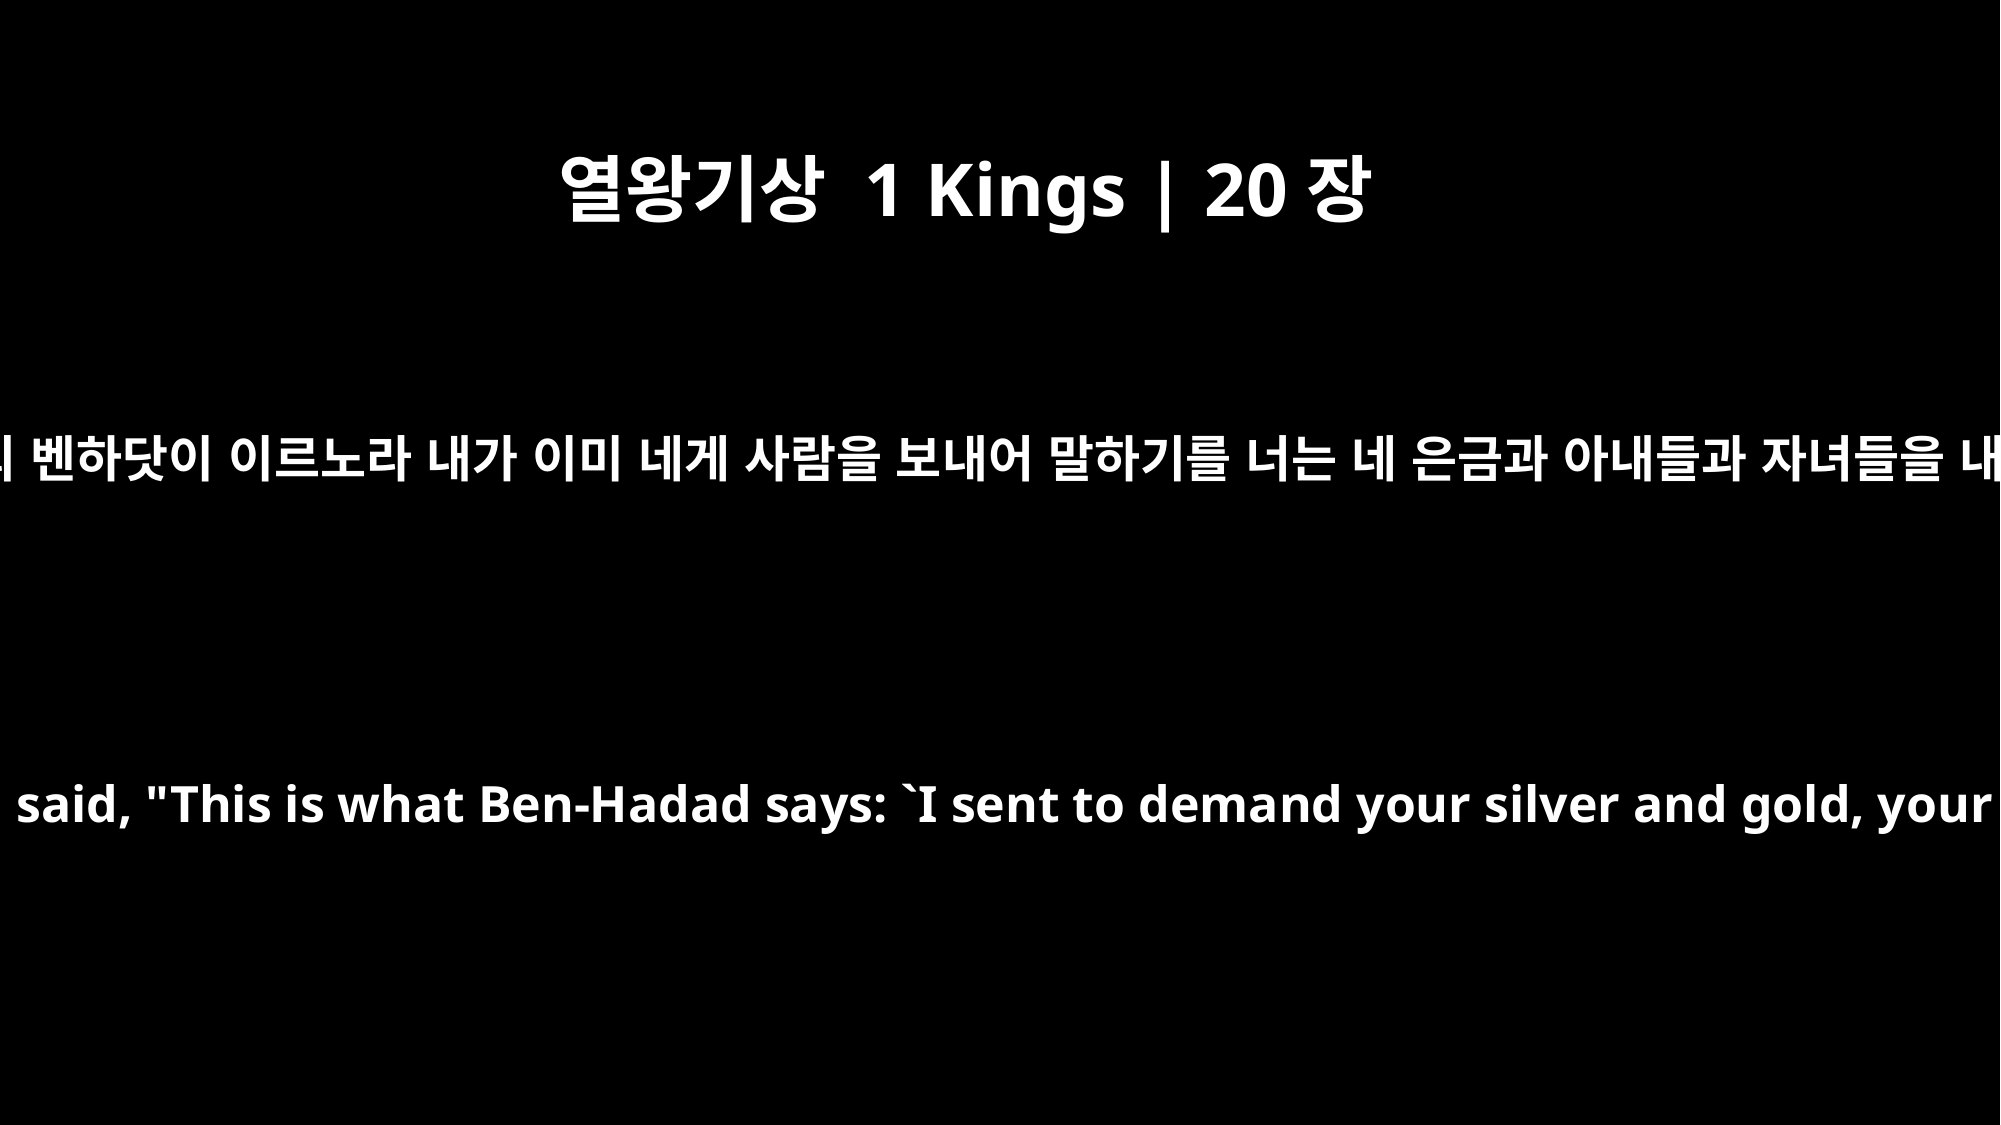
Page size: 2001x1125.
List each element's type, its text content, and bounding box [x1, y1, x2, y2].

text_box The messengers came again and said, "This is what Ben-Hadad says: `I sent to demand your silver and gold, your wives and your children. [0, 764, 2000, 840]
text_box 열왕기상 1 Kings | 20장 [543, 136, 1389, 239]
text_box 5 사신들이 다시 와서 이르되 벤하닷이 이르노라 내가 이미 네게 사람을 보내어 말하기를 너는 네 은금과 아내들과 자녀들을 내게 넘기라 하였거니와 [0, 359, 2000, 495]
